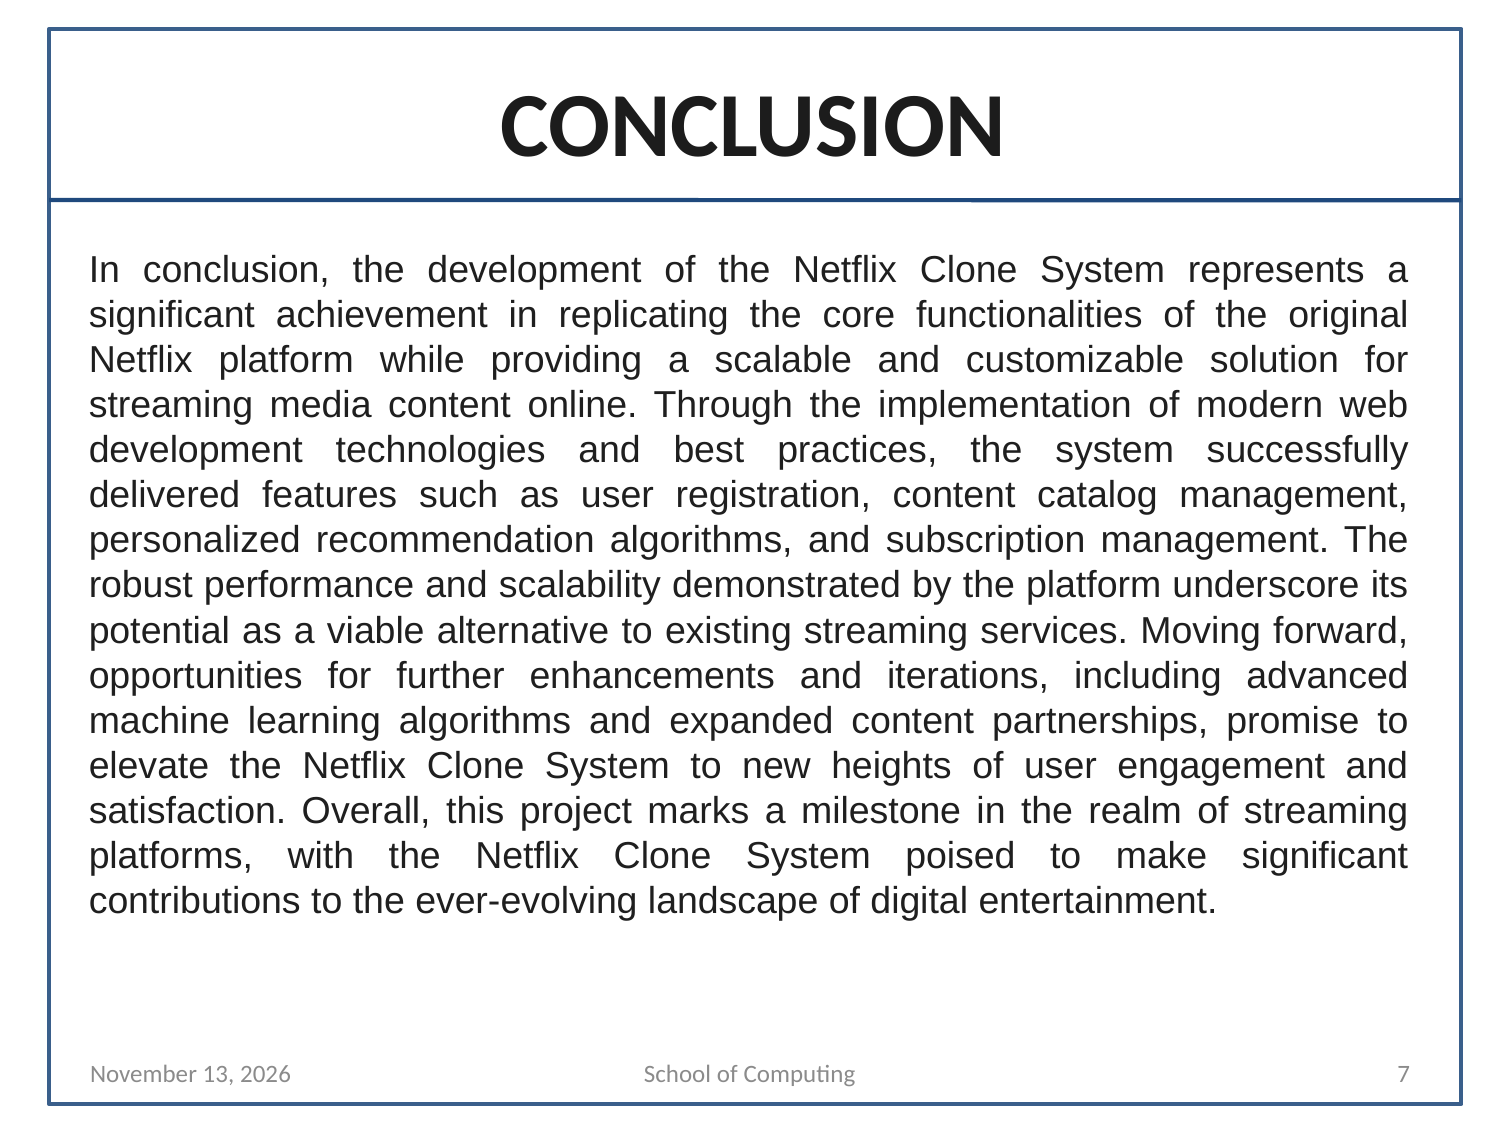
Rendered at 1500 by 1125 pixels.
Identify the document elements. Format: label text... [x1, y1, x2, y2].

list In conclusion, the development of the Netflix Clone System represents a significant achievement in replicating the core functionalities of the original Netflix platform while providing a scalable and customizable solution for streaming media content online. Through the implementation of modern web development technologies and best practices, the system successfully delivered features such as user registration, content catalog management, personalized recommendation algorithms, and subscription management. The robust performance and scalability demonstrated by the platform underscore its potential as a viable alternative to existing streaming services. Moving forward, opportunities for further enhancements and iterations, including advanced machine learning algorithms and expanded content partnerships, promise to elevate the Netflix Clone System to new heights of user engagement and satisfaction. Overall, this project marks a milestone in the realm of streaming platforms, with the Netflix Clone System poised to make significant contributions to the ever-evolving landscape of digital entertainment. [73, 237, 1424, 980]
footer School of Computing [512, 1042, 988, 1103]
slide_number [75, 1042, 425, 1103]
title CONCLUSION [78, 26, 1429, 214]
slide_number 7 [1074, 1042, 1425, 1103]
